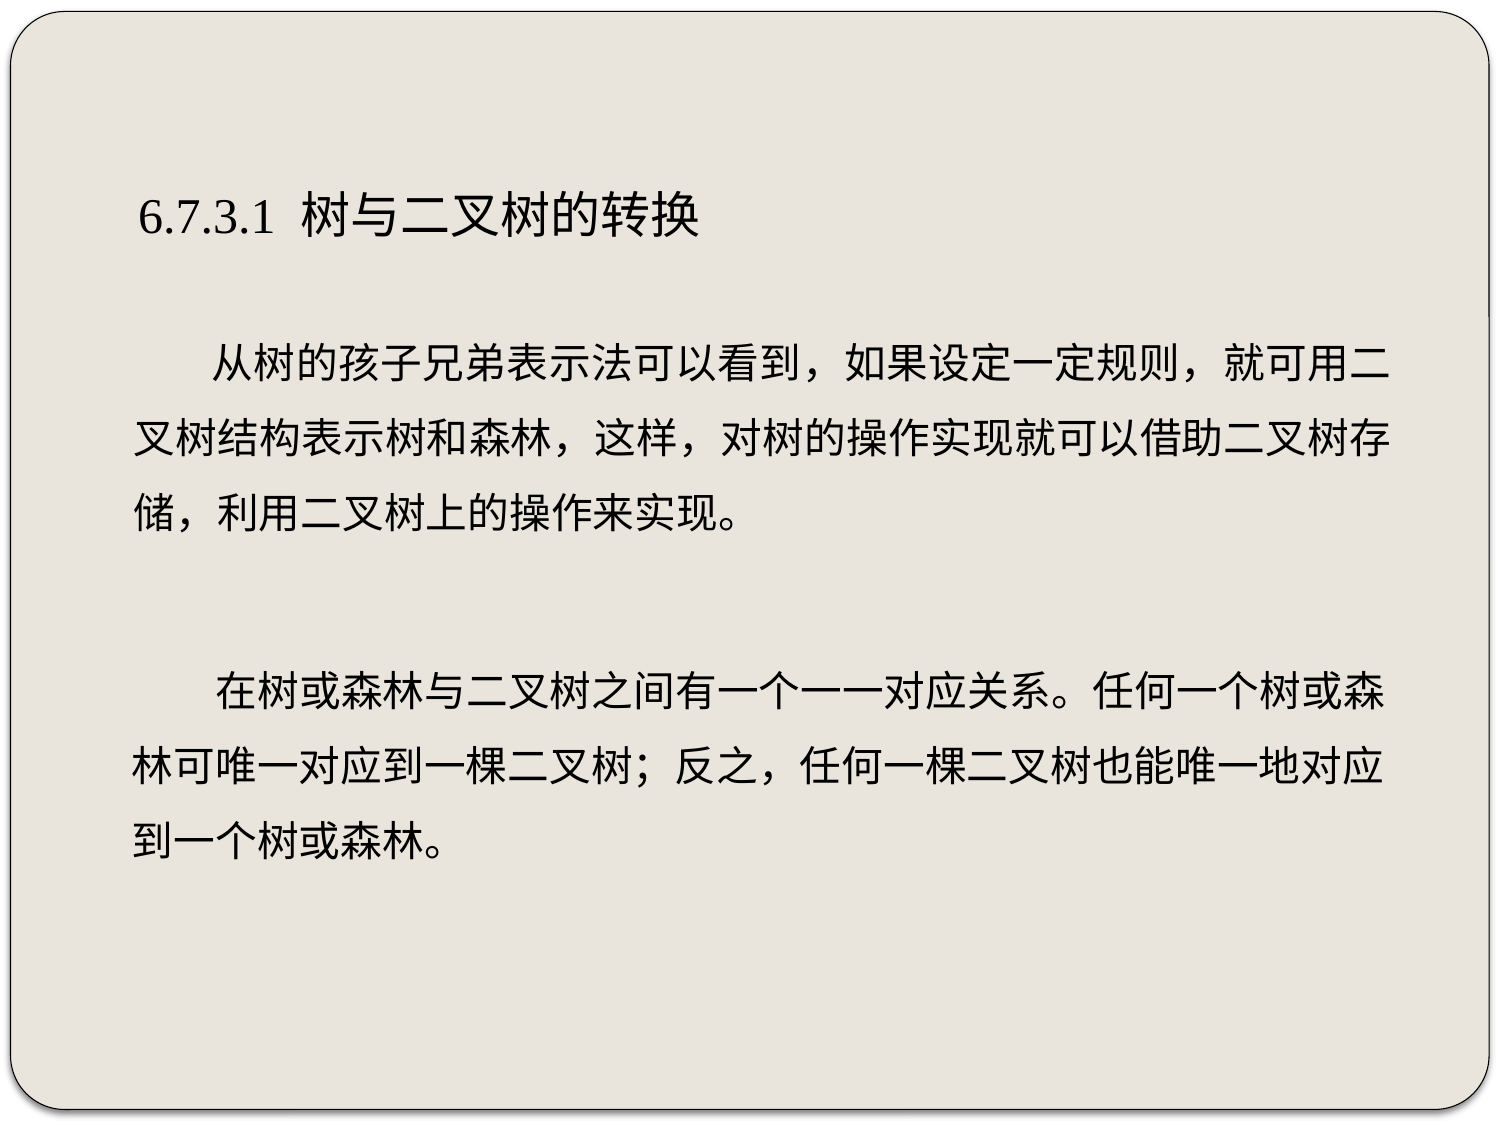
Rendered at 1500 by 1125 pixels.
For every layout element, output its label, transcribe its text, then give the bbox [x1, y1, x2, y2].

text_box 从树的孩子兄弟表示法可以看到，如果设定一定规则，就可用二叉树结构表示树和森林，这样，对树的操作实现就可以借助二叉树存储，利用二叉树上的操作来实现。 [118, 304, 1407, 545]
text_box 在树或森林与二叉树之间有一个一一对应关系。任何一个树或森林可唯一对应到一棵二叉树；反之，任何一棵二叉树也能唯一地对应到一个树或森林。 [117, 632, 1407, 873]
text_box 6.7.3.1 树与二叉树的转换 [123, 175, 715, 251]
